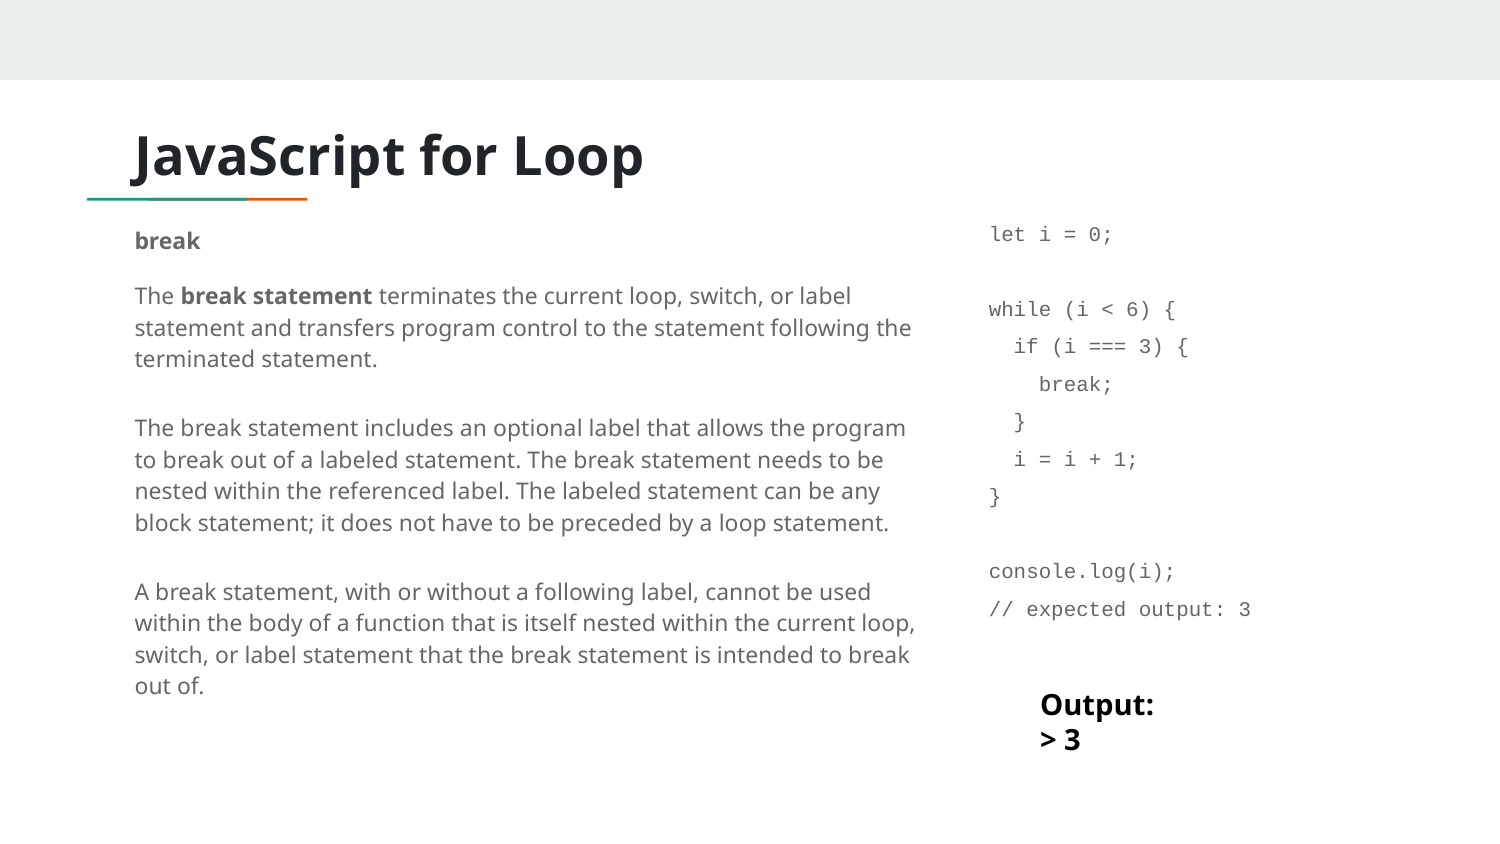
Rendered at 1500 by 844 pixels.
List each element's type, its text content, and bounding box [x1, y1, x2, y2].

text_box break The break statement terminates the current loop, switch, or label statement and transfers program control to the statement following the terminated statement. The break statement includes an optional label that allows the program to break out of a labeled statement. The break statement needs to be nested within the referenced label. The labeled statement can be any block statement; it does not have to be preceded by a loop statement. A break statement, with or without a following label, cannot be used within the body of a function that is itself nested within the current loop, switch, or label statement that the break statement is intended to break out of. [119, 206, 946, 801]
text_box Output: > 3 [1025, 683, 1210, 772]
title JavaScript for Loop [119, 93, 1381, 182]
text_box let i = 0; while (i < 6) { if (i === 3) { break; } i = i + 1; } console.log(i); // expected output: 3 [973, 205, 1481, 683]
